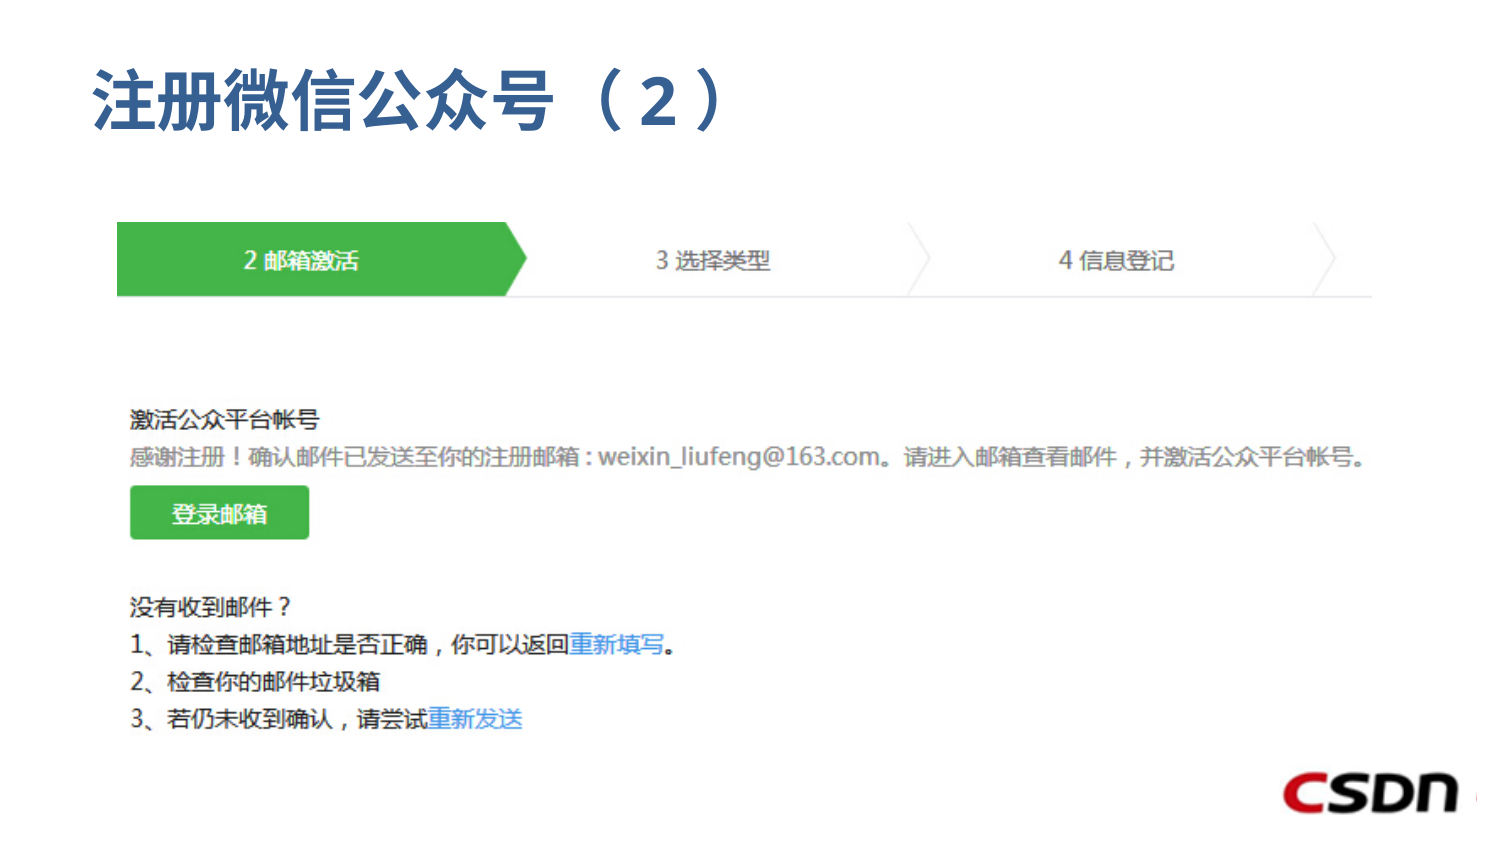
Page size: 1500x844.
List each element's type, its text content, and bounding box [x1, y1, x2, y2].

title 注册微信公众号（2） [75, 45, 1425, 153]
picture [116, 222, 1477, 824]
